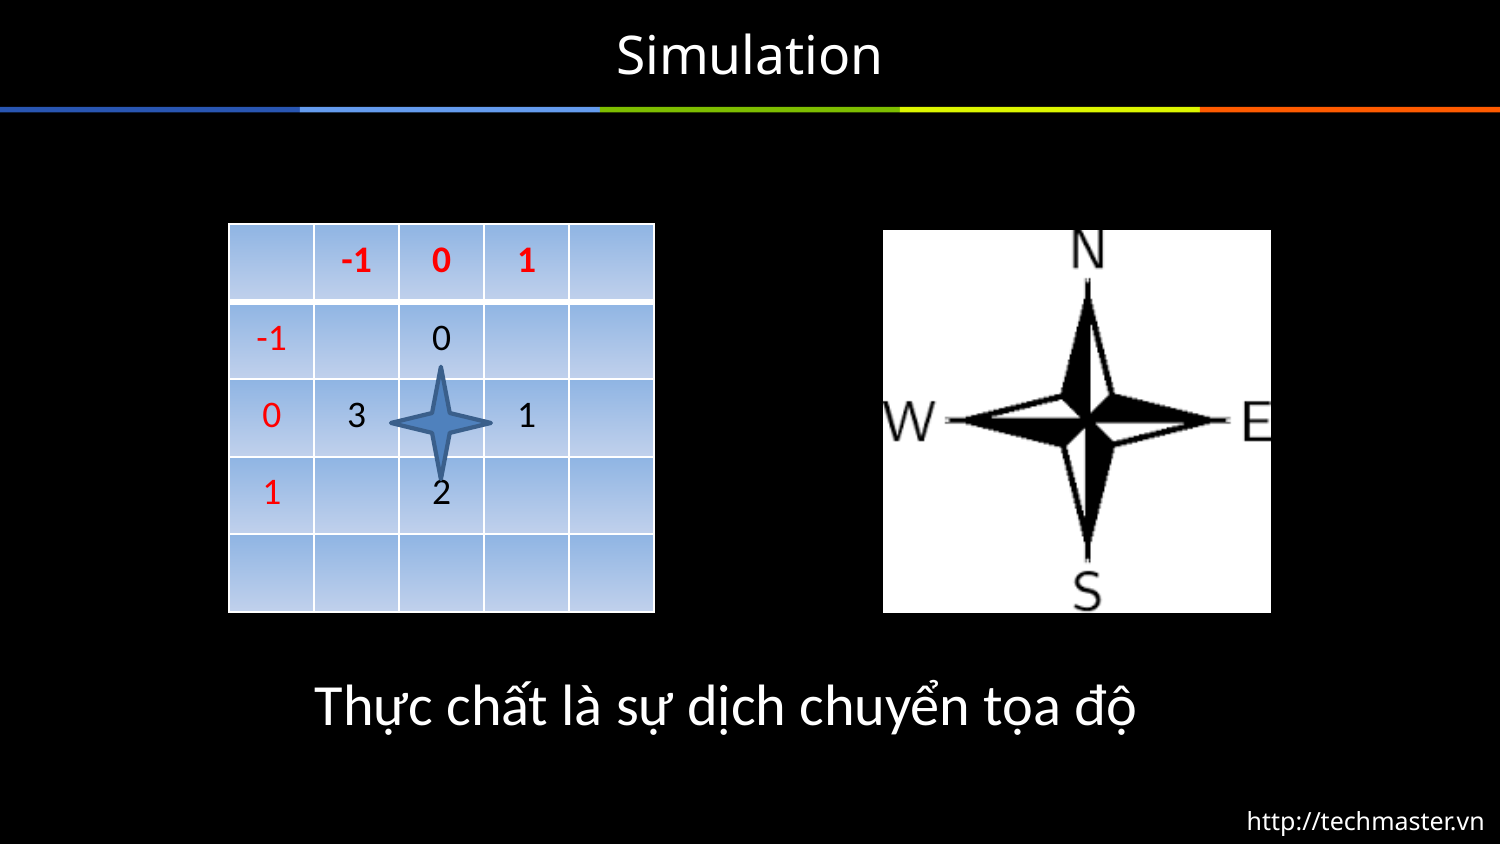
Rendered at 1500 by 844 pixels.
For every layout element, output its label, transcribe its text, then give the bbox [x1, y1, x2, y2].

text_box [388, 364, 494, 482]
table_cell -1 [230, 305, 313, 378]
table_cell [448, 428, 483, 456]
table_cell [570, 305, 653, 378]
table_cell [570, 380, 653, 456]
table_cell 1 [485, 380, 568, 456]
table_cell 0 [230, 380, 313, 456]
text_box Thực chất là sự dịch chuyển tọa độ [300, 659, 1300, 745]
table_cell [446, 380, 483, 418]
table_cell [400, 380, 436, 418]
table_cell [315, 535, 398, 611]
table_cell [485, 305, 568, 378]
table_cell [400, 535, 483, 611]
table_cell 2 [400, 458, 483, 533]
table_header 0 [400, 225, 483, 299]
table_cell [315, 458, 398, 533]
table_cell [230, 535, 313, 611]
table_cell [485, 535, 568, 611]
table_cell [315, 305, 398, 378]
table_cell [485, 458, 568, 533]
table_header -1 [315, 225, 398, 299]
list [883, 230, 1272, 614]
table_cell [570, 458, 653, 533]
table_header [570, 225, 653, 299]
table_cell [400, 428, 434, 456]
table_cell 3 [315, 380, 398, 456]
table_cell 1 [230, 458, 313, 533]
title Simulation [37, 9, 1463, 98]
table_header [230, 225, 313, 299]
table_cell 0 [400, 305, 483, 378]
table_cell [570, 535, 653, 611]
table_header 1 [485, 225, 568, 299]
